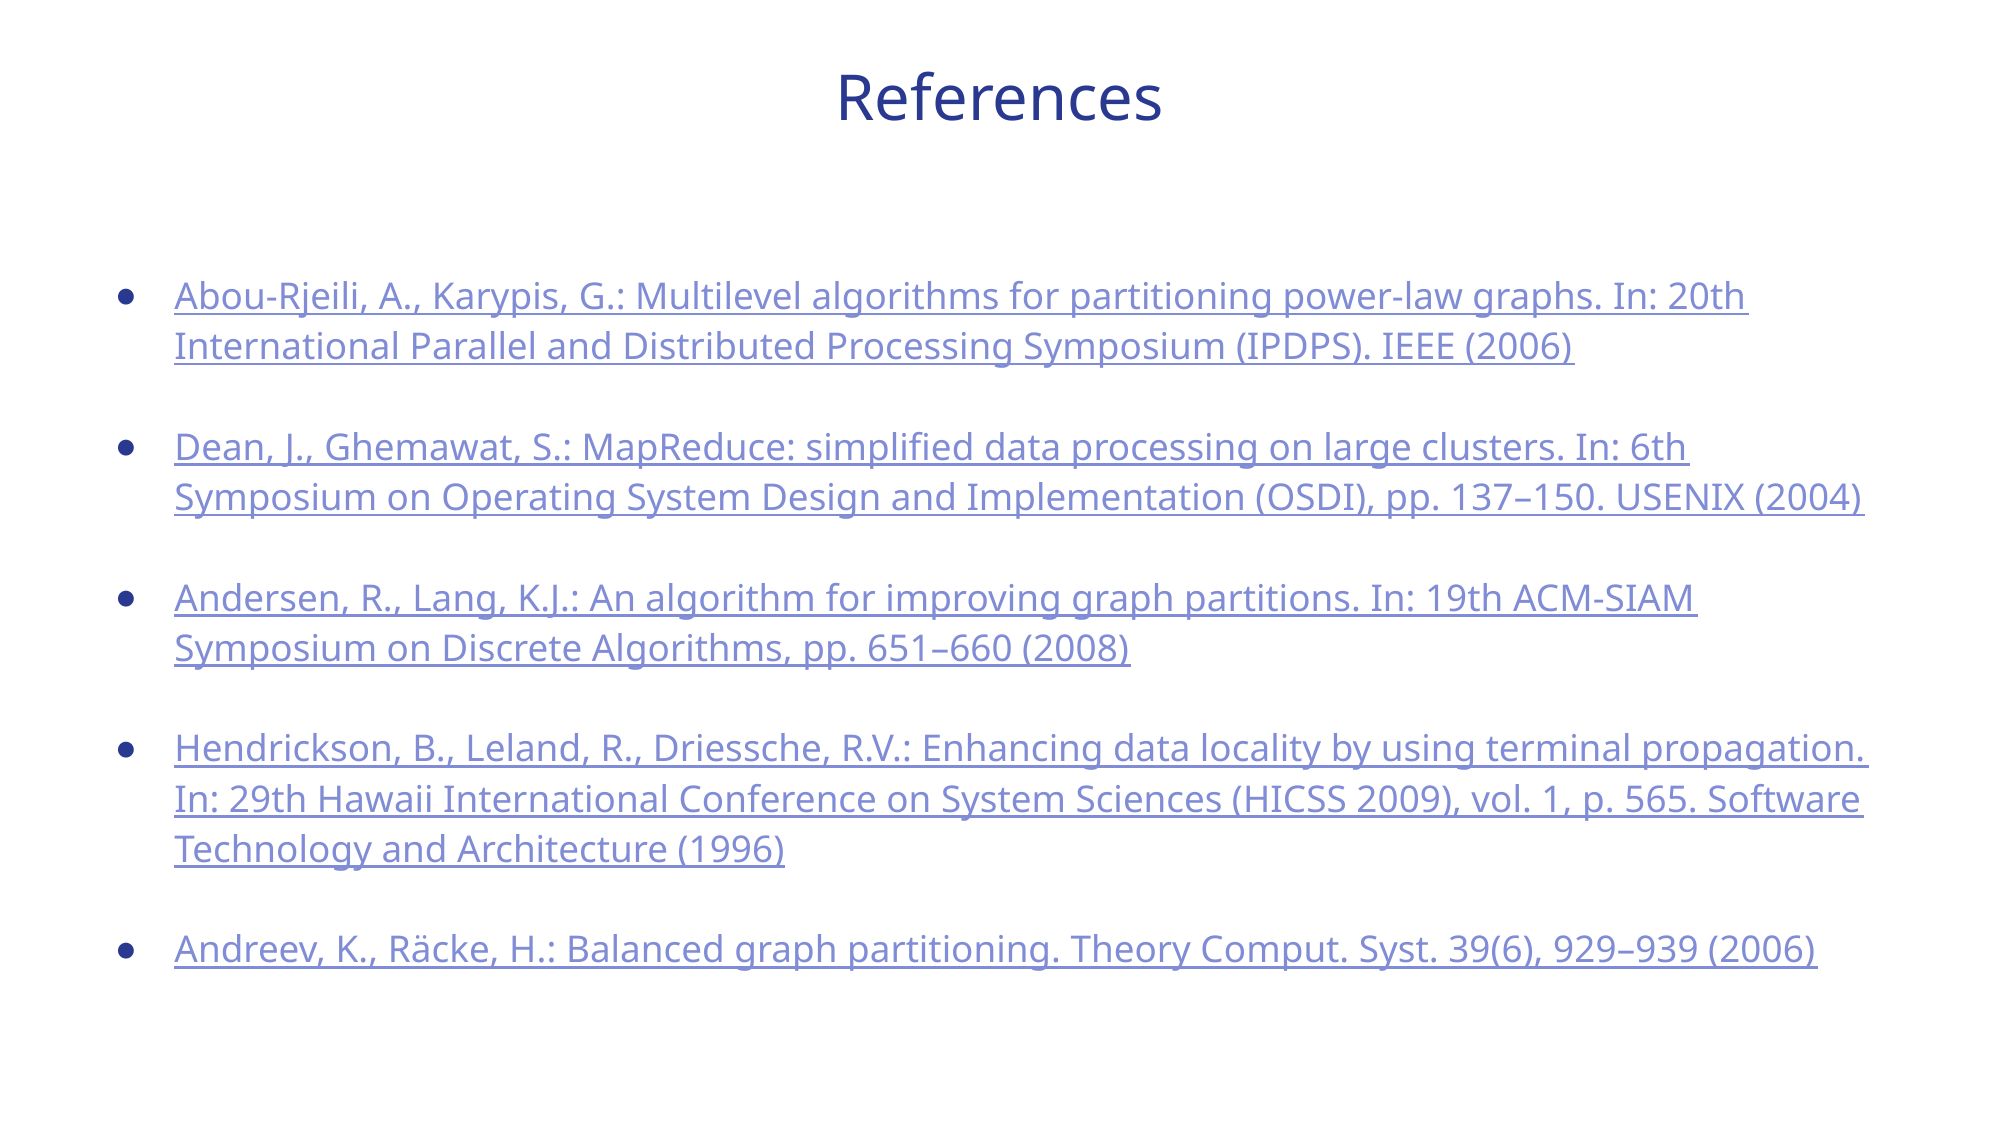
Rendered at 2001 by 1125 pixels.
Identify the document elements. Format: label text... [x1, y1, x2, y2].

title References [99, 45, 1900, 233]
list Abou-Rjeili, A., Karypis, G.: Multilevel algorithms for partitioning power-law graphs. In: 20th International Parallel and Distributed Processing Symposium (IPDPS). IEEE (2006) Dean, J., Ghemawat, S.: MapReduce: simplified data processing on large clusters. In: 6th Symposium on Operating System Design and Implementation (OSDI), pp. 137–150. USENIX (2004) Andersen, R., Lang, K.J.: An algorithm for improving graph partitions. In: 19th ACM-SIAM Symposium on Discrete Algorithms, pp. 651–660 (2008) Hendrickson, B., Leland, R., Driessche, R.V.: Enhancing data locality by using terminal propagation. In: 29th Hawaii International Conference on System Sciences (HICSS 2009), vol. 1, p. 565. Software Technology and Architecture (1996) Andreev, K., Räcke, H.: Balanced graph partitioning. Theory Comput. Syst. 39(6), 929–939 (2006) [99, 262, 1900, 1005]
